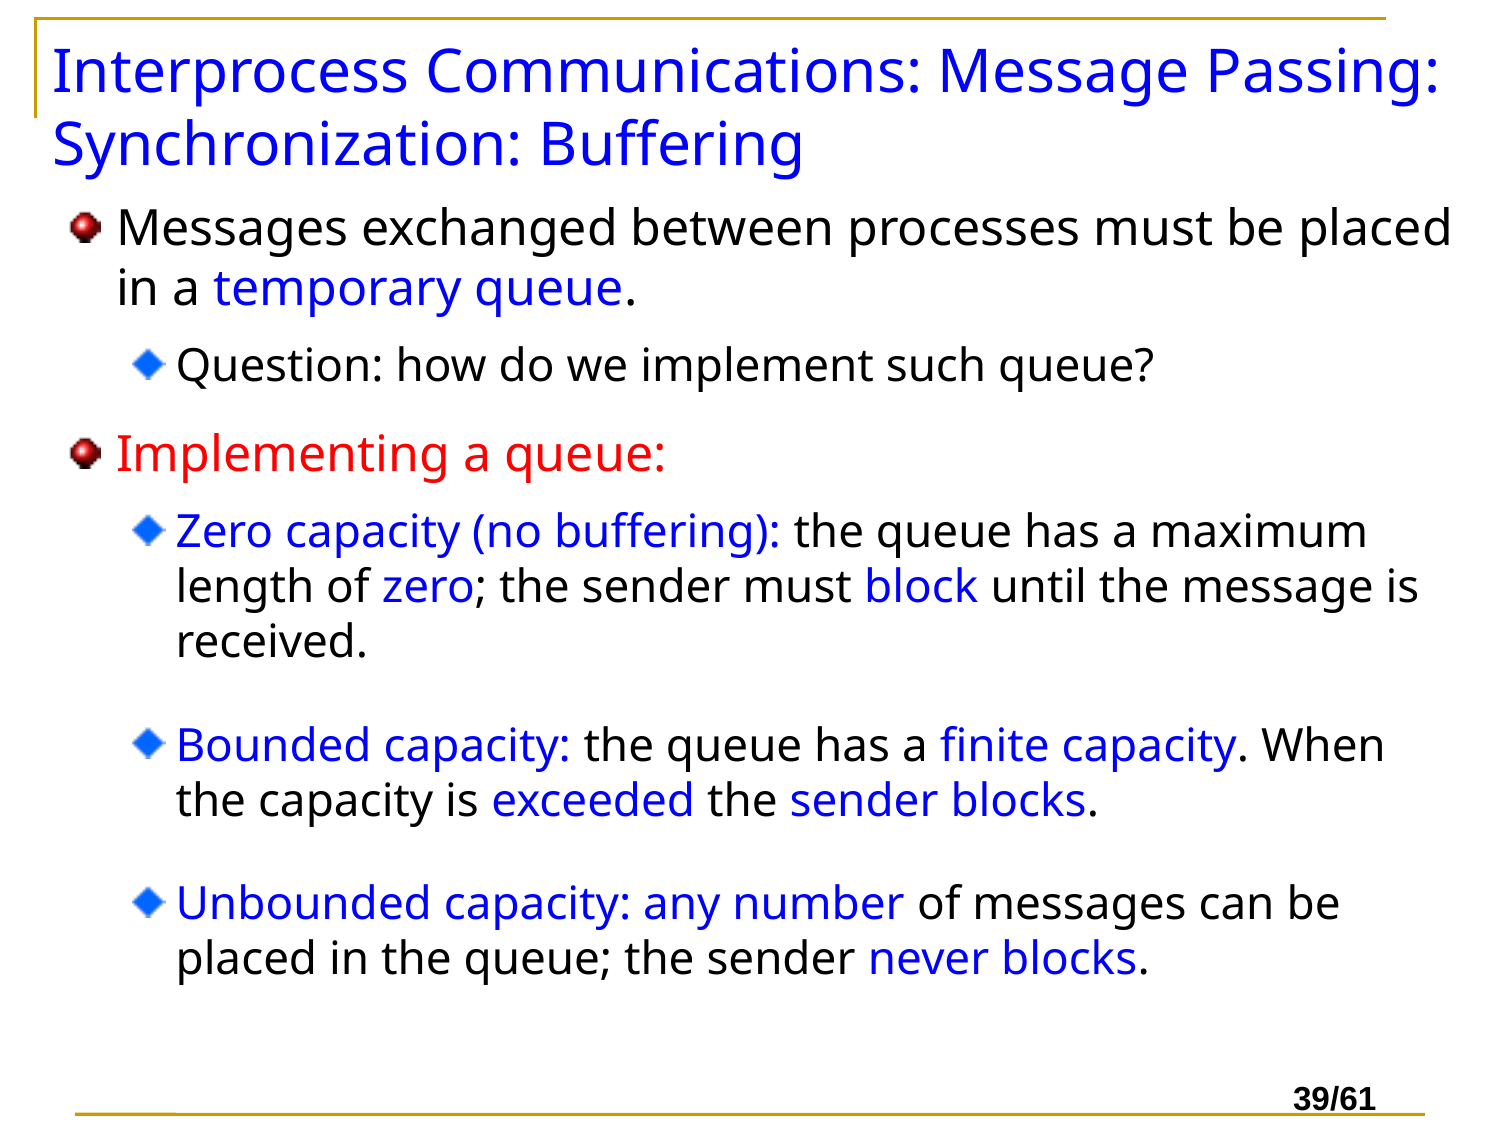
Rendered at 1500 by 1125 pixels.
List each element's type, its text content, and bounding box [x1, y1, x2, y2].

picture [132, 726, 166, 759]
picture [65, 433, 101, 469]
picture [132, 347, 166, 380]
list Messages exchanged between processes must be placed in a temporary queue. Question: how do we implement such queue? Implementing a queue: Zero capacity (no buffering): the queue has a maximum length of zero; the sender must block until the message is received. Bounded capacity: the queue has a finite capacity. When the capacity is exceeded the sender blocks. Unbounded capacity: any number of messages can be placed in the queue; the sender never blocks. [50, 187, 1475, 931]
picture [132, 885, 166, 918]
picture [132, 513, 166, 546]
picture [65, 207, 101, 243]
title Interprocess Communications: Message Passing: Synchronization: Buffering [37, 24, 1475, 212]
